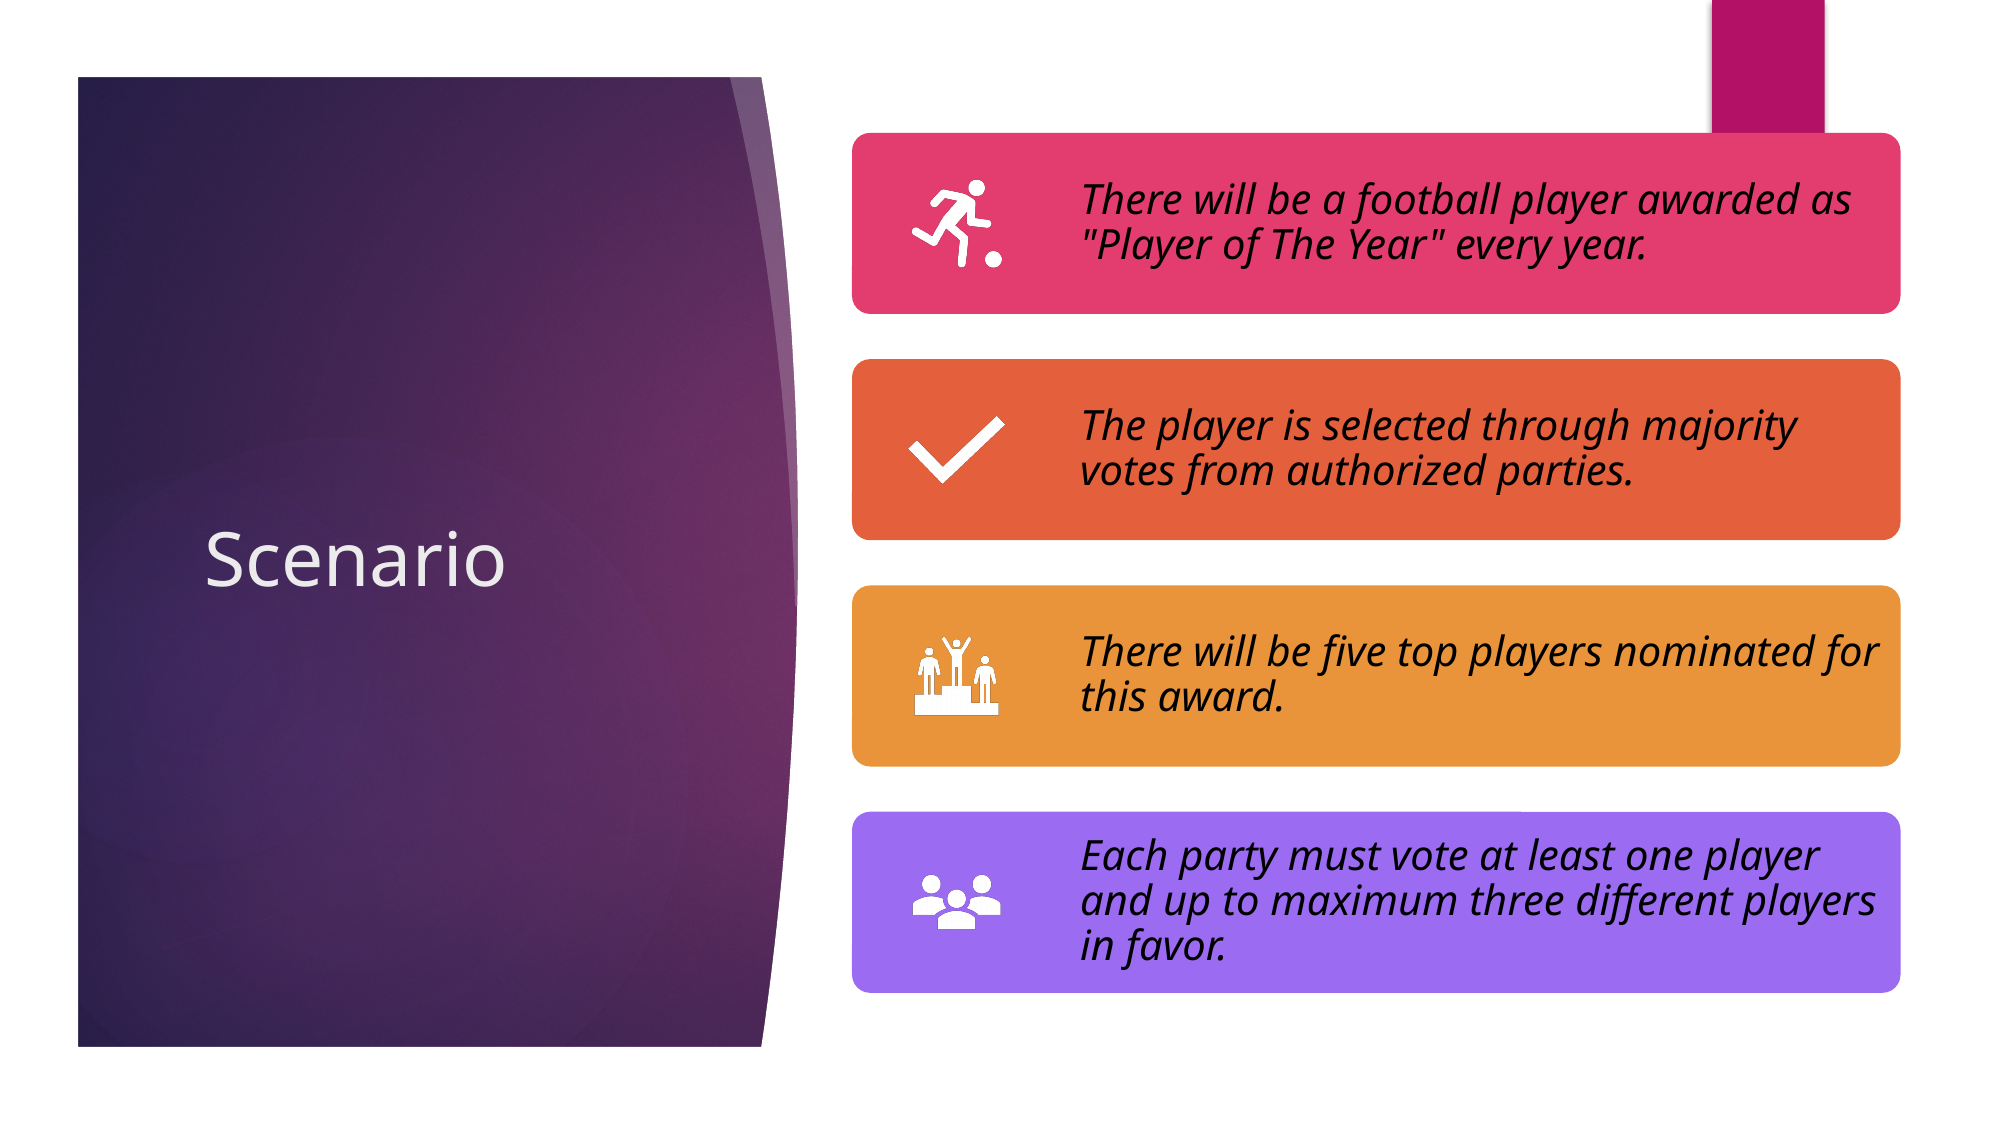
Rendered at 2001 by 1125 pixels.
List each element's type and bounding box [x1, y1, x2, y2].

text_box [0, 0, 2000, 1125]
list [851, 132, 1901, 994]
